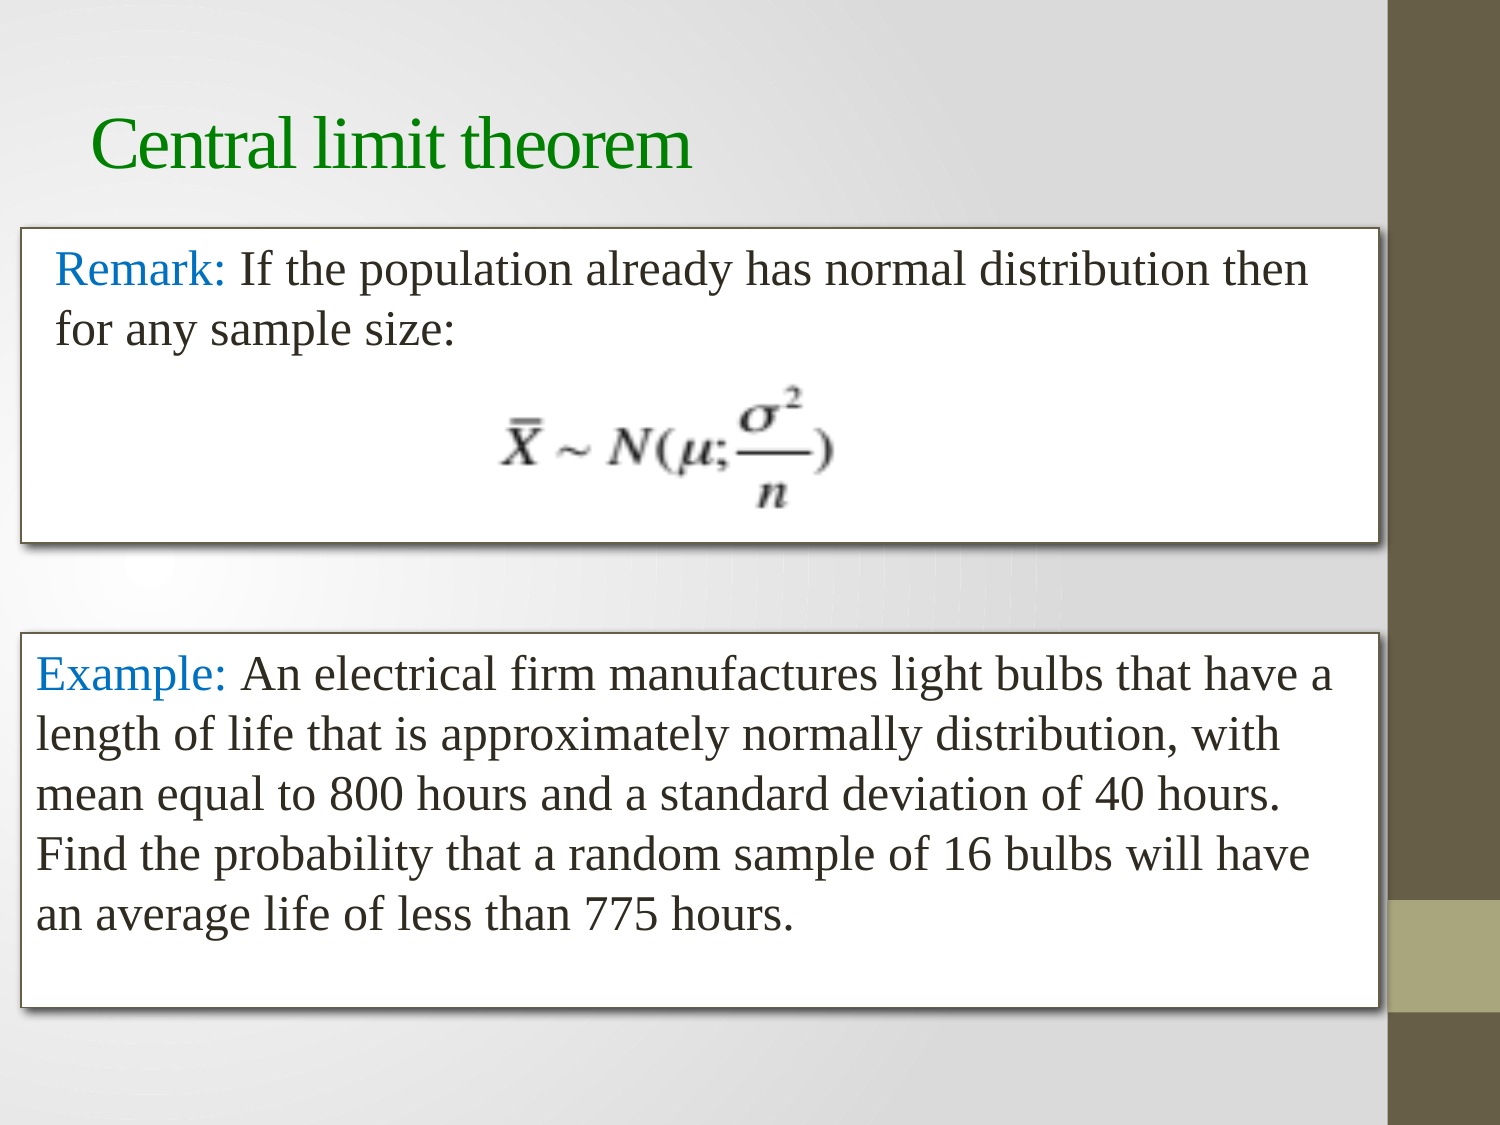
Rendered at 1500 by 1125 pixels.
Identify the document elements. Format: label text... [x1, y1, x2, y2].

text_box Remark: If the population already has normal distribution then for any sample size: [21, 228, 1379, 543]
title Central limit theorem [75, 45, 1325, 224]
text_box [492, 375, 842, 513]
text_box Example: An electrical firm manufactures light bulbs that have a length of life that is approximately normally distribution, with mean equal to 800 hours and a standard deviation of 40 hours. Find the probability that a random sample of 16 bulbs will have an average life of less than 775 hours. [21, 632, 1379, 1008]
